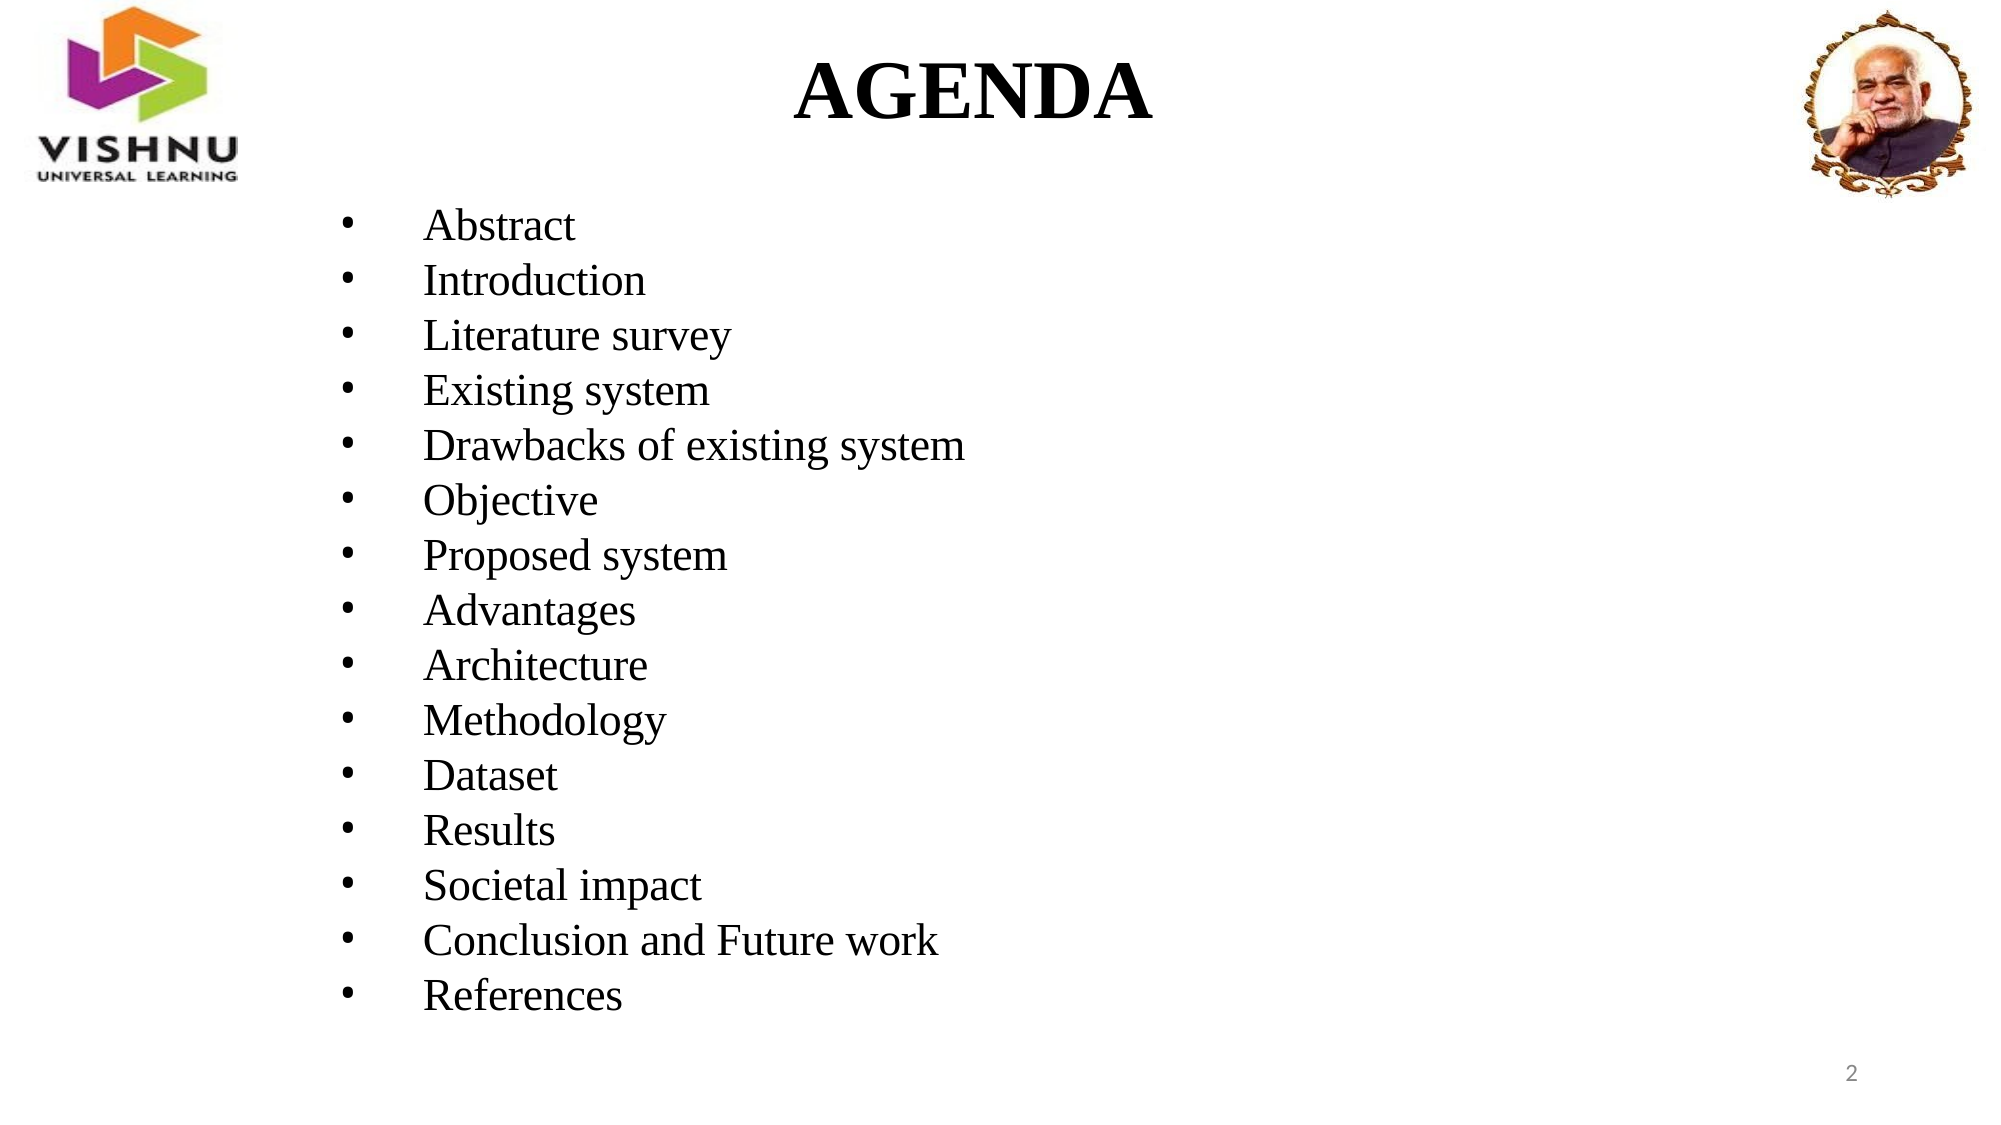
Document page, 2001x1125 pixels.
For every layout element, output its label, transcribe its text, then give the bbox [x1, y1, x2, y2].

picture [1793, 1, 1986, 203]
title AGENDA [791, 33, 1309, 224]
slide_number 2 [1839, 1060, 1890, 1125]
picture [24, 0, 238, 182]
text_box Abstract Introduction Literature survey Existing system Drawbacks of existing system Objective Proposed system Advantages Architecture Methodology Dataset Results Societal impact Conclusion and Future work References [337, 137, 1065, 1077]
